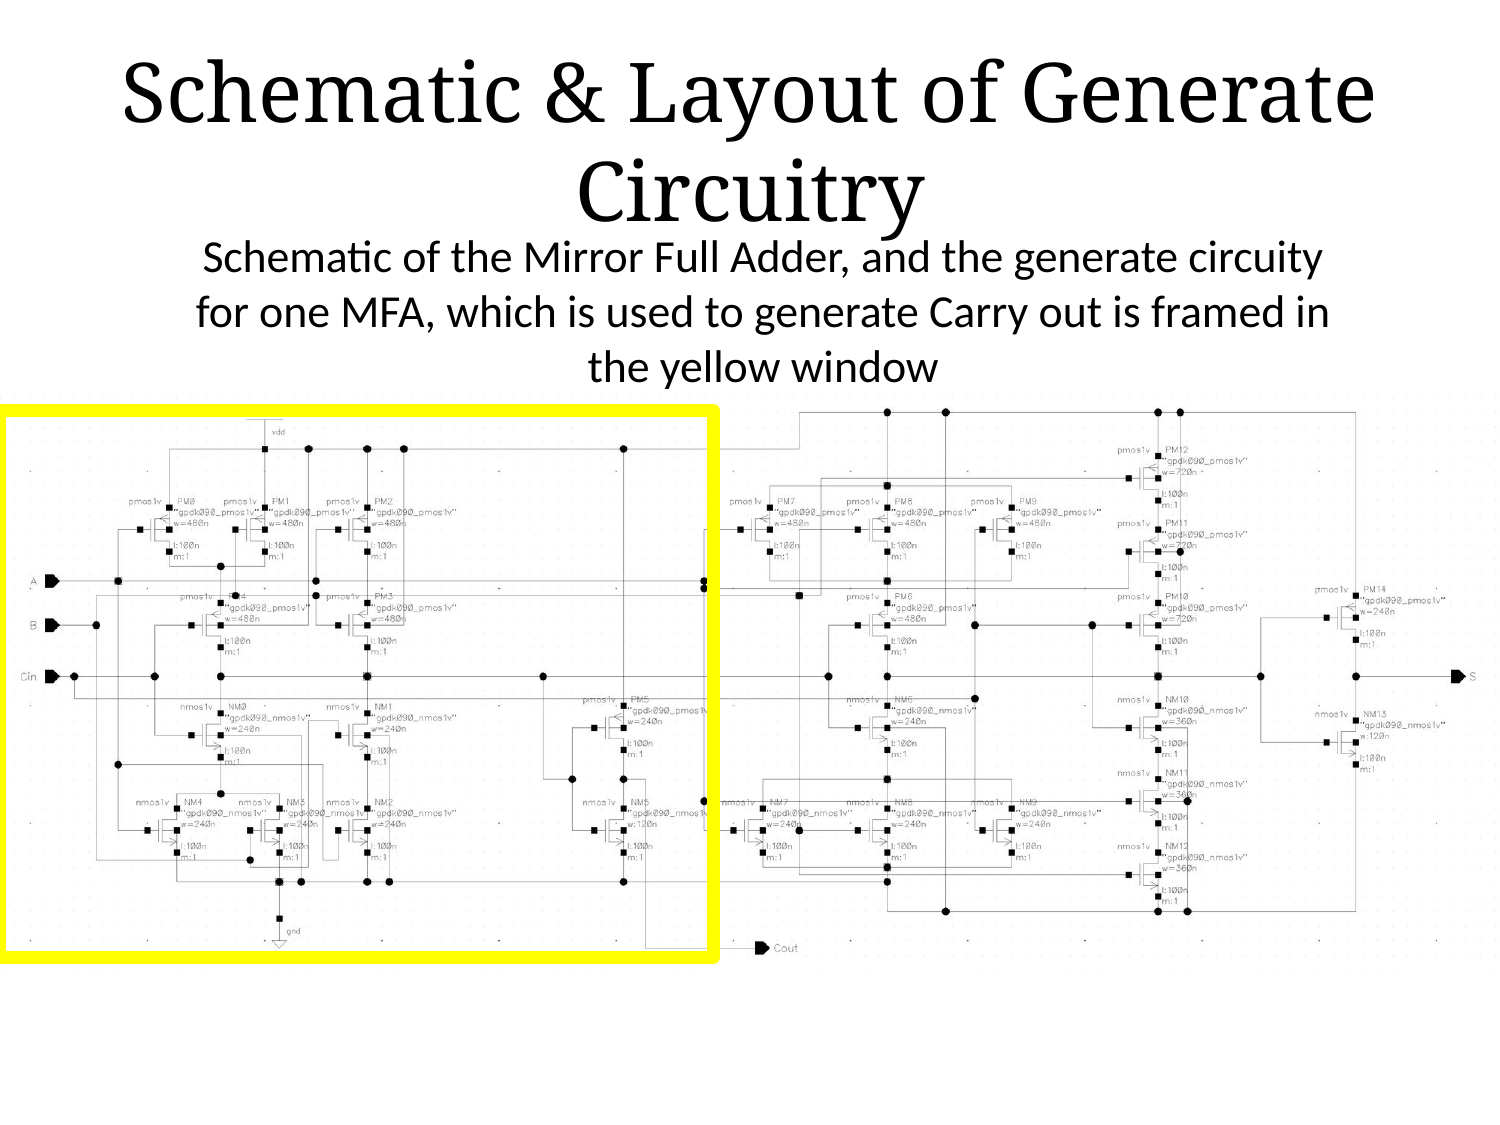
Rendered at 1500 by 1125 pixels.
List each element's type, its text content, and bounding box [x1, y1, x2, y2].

picture [0, 389, 1500, 979]
title Schematic & Layout of Generate Circuitry [75, 45, 1425, 233]
text_box Schematic of the Mirror Full Adder, and the generate circuity for one MFA, which is used to generate Carry out is framed in the yellow window [161, 211, 1365, 353]
